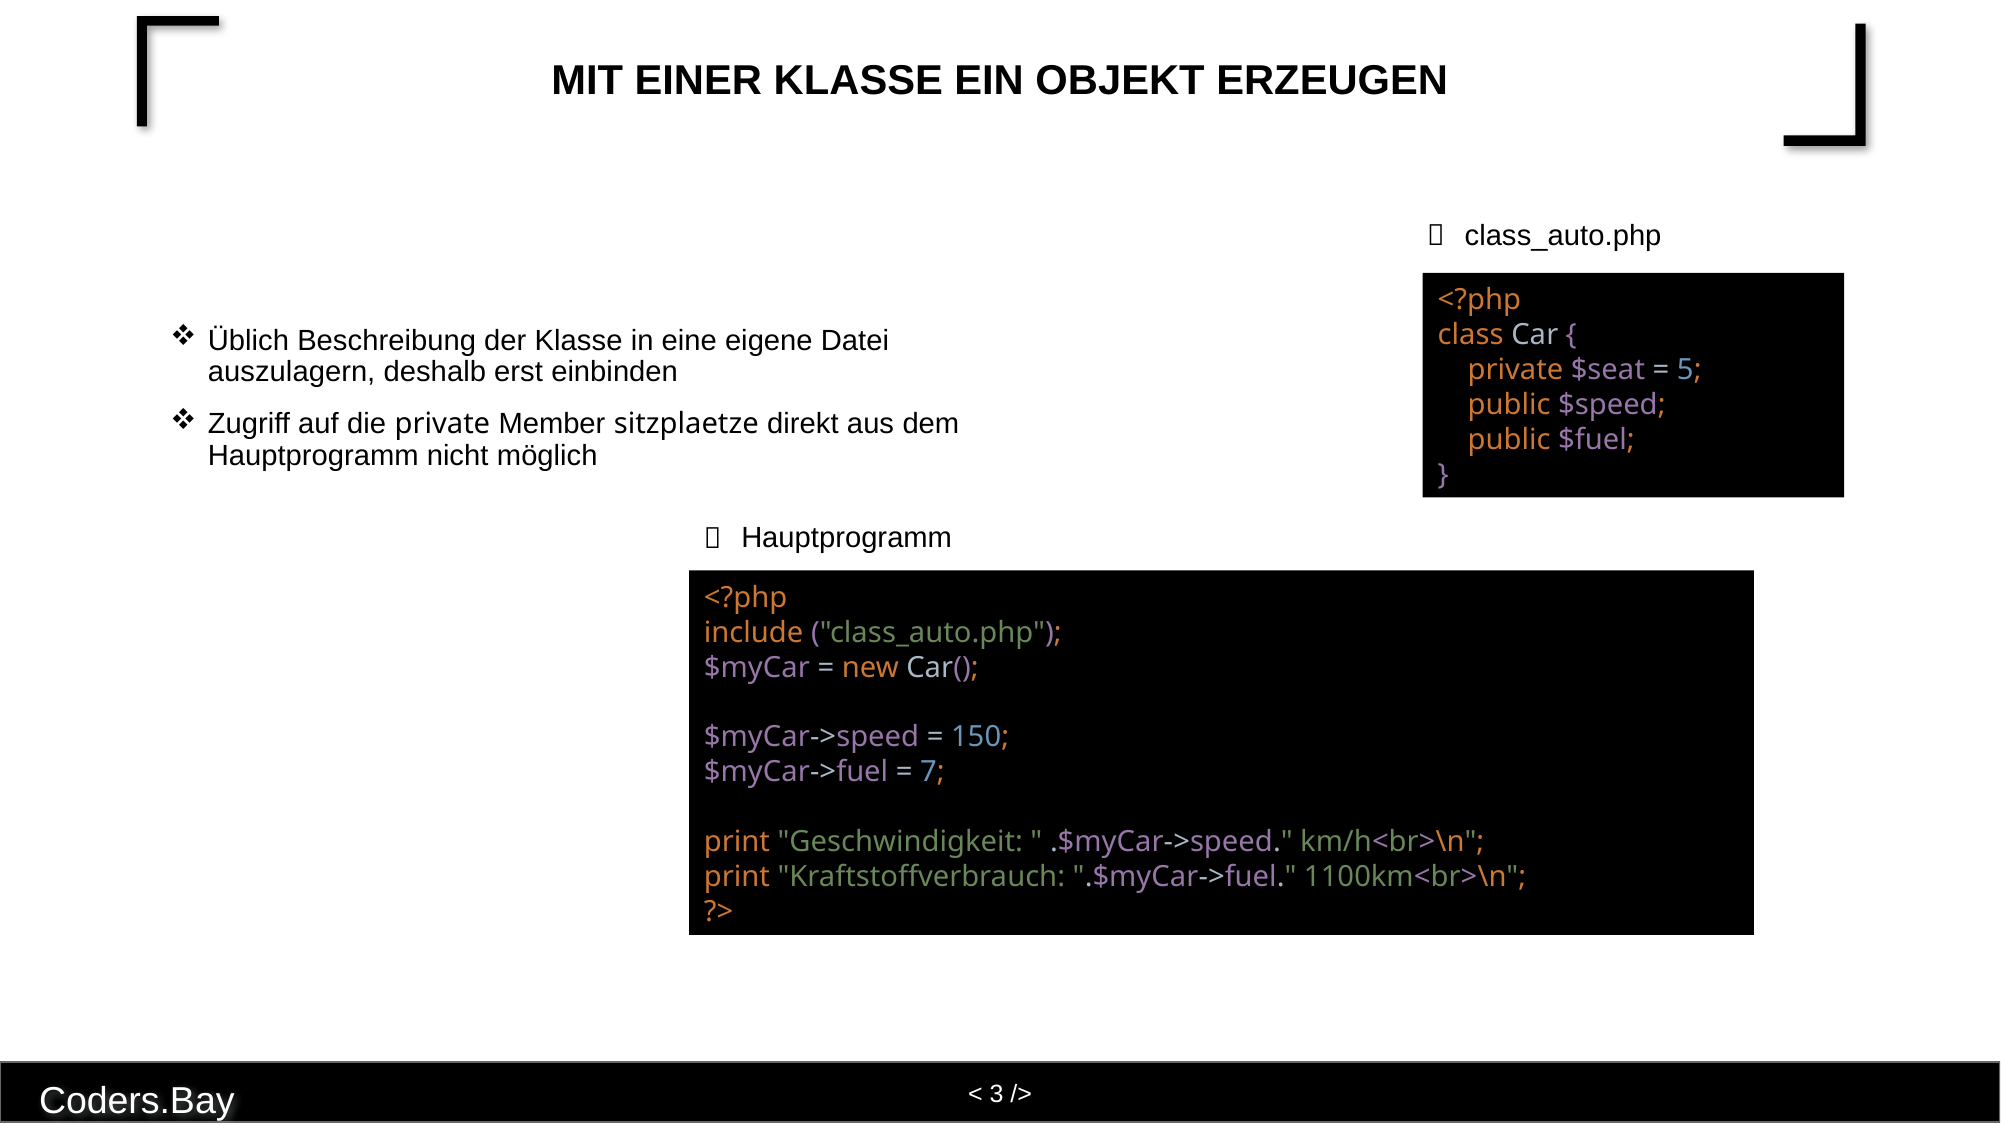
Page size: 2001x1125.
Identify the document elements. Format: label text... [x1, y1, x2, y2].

text_box Hauptprogramm [689, 515, 1121, 562]
list Üblich Beschreibung der Klasse in eine eigene Datei auszulagern, deshalb erst einbinden Zugriff auf die private Member sitzplaetze direkt aus dem Hauptprogramm nicht möglich [155, 317, 1049, 481]
text_box class_auto.php [1412, 212, 1845, 259]
title Mit einer Klasse ein Objekt erzeugen [155, 36, 1845, 127]
text_box <?php class Car { private $seat = 5; public $speed; public $fuel; } [1422, 272, 1845, 498]
text_box <?php include ("class_auto.php"); $myCar = new Car(); $myCar->speed = 150; $myCar->fuel = 7; print "Geschwindigkeit: " .$myCar->speed." km/h<br>\n"; print "Kraftstoffverbrauch: ".$myCar->fuel." 1100km<br>\n"; ?> [689, 570, 1754, 935]
